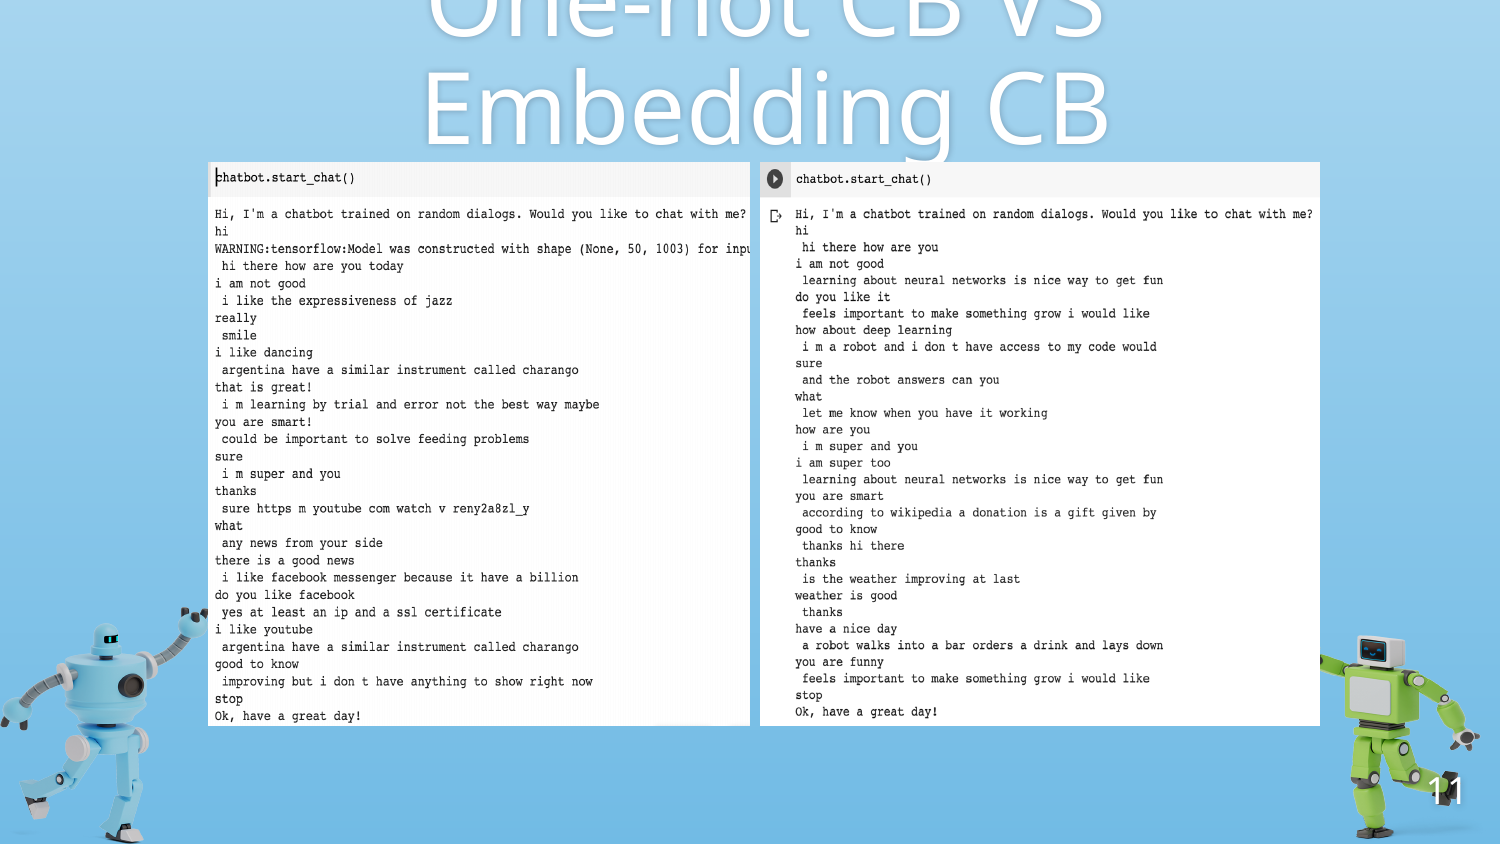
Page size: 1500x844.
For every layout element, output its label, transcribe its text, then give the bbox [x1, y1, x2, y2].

title One-hot CB VS Embedding CB [307, 19, 1225, 165]
picture [0, 162, 751, 844]
picture [760, 162, 1320, 726]
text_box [1268, 607, 1489, 844]
